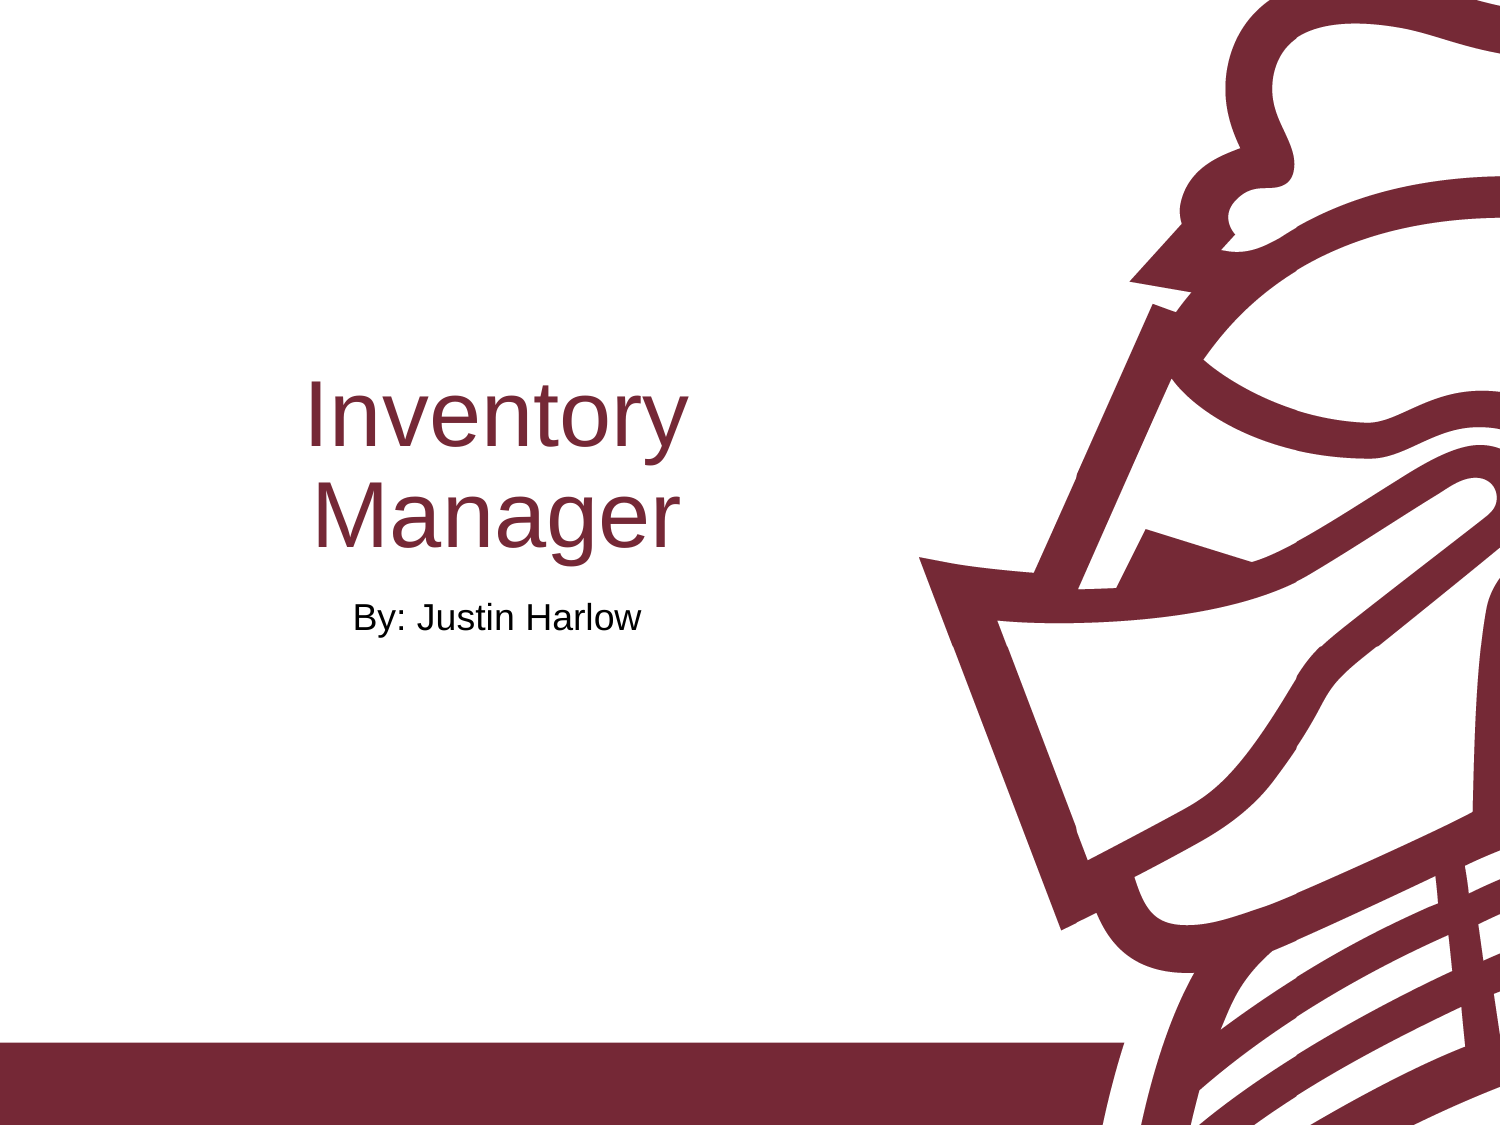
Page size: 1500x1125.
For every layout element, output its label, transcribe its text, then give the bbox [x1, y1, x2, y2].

title Inventory Manager [47, 184, 948, 576]
picture [857, 0, 1500, 1125]
subtitle By: Justin Harlow [47, 590, 948, 863]
